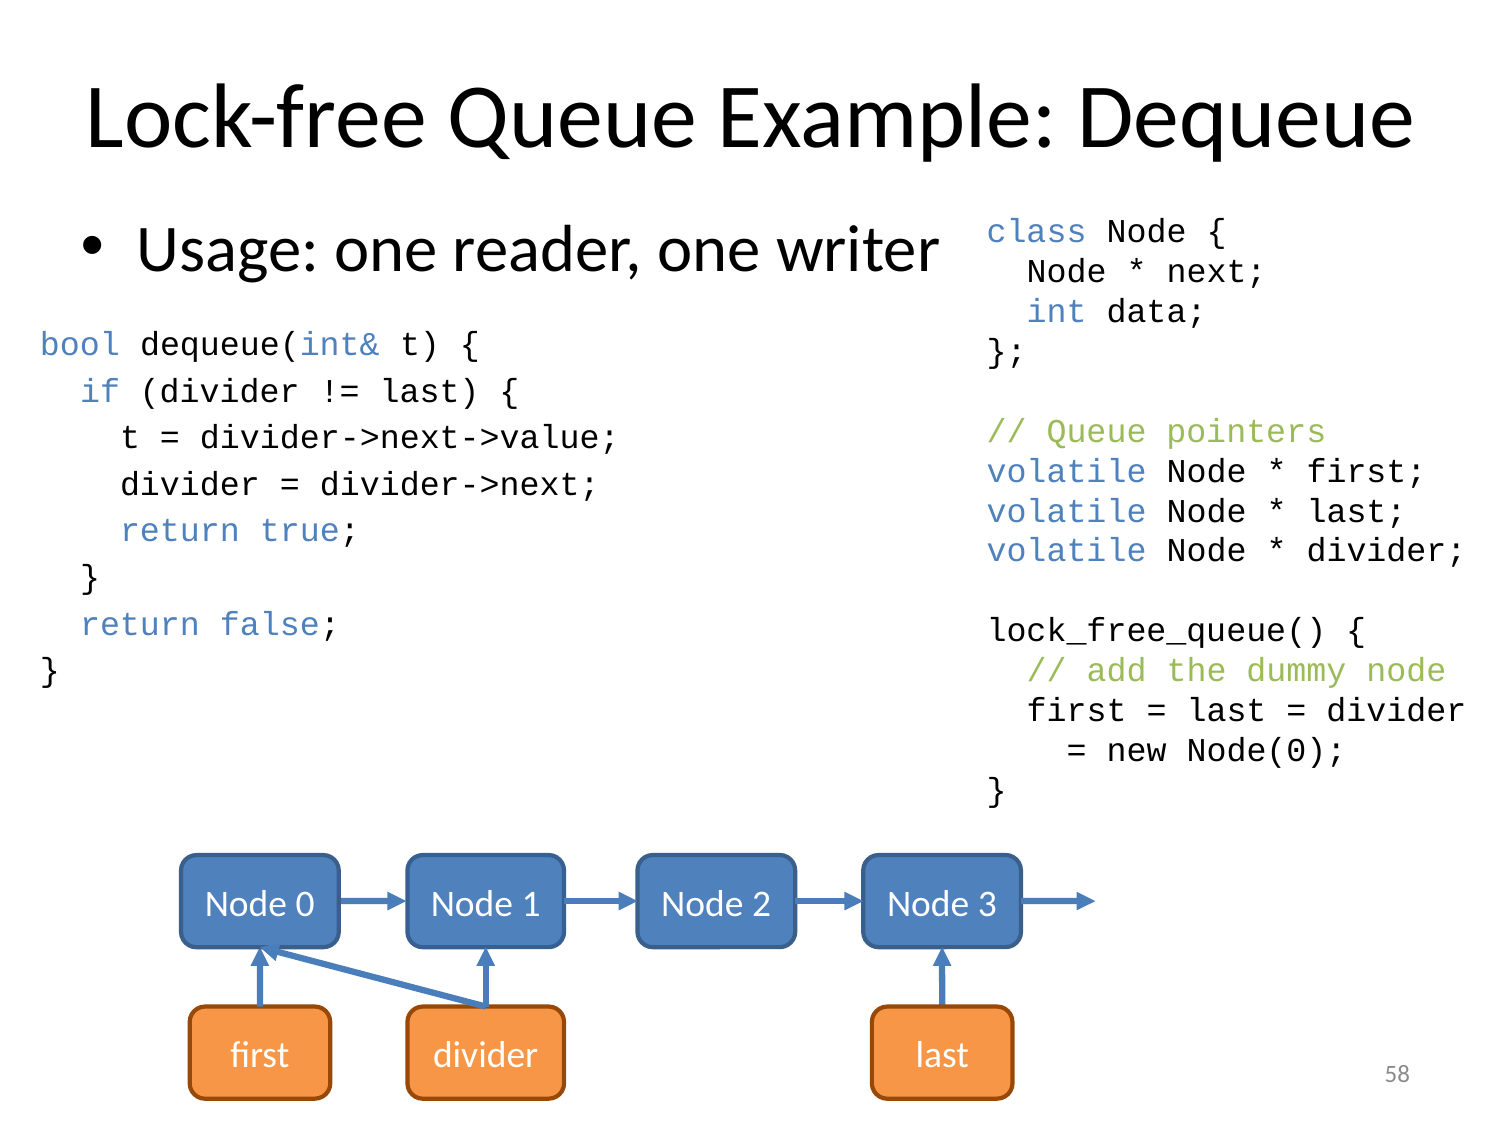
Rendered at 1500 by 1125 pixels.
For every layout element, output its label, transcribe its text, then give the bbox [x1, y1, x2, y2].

title Lock-free Queue Example: Dequeue [58, 16, 1445, 205]
text_box Node 0 [178, 852, 341, 950]
text_box last [869, 1004, 1015, 1101]
text_box first [187, 1004, 333, 1101]
slide_number 58 [1074, 1042, 1425, 1103]
text_box class Node { Node * next; int data; }; // Queue pointers volatile Node * first; volatile Node * last; volatile Node * divider; lock_free_queue() { // add the dummy node first = last = divider = new Node(0); } [971, 201, 1500, 816]
text_box Node 1 [405, 852, 567, 950]
text_box Node 2 [635, 852, 798, 950]
text_box bool dequeue(int& t) { if (divider != last) { t = divider->next->value; divider = divider->next; return true; } return false; } [24, 314, 1107, 902]
text_box divider [405, 1004, 567, 1101]
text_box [259, 946, 485, 1007]
text_box Usage: one reader, one writer [65, 196, 1464, 304]
text_box Node 3 [861, 852, 1024, 950]
